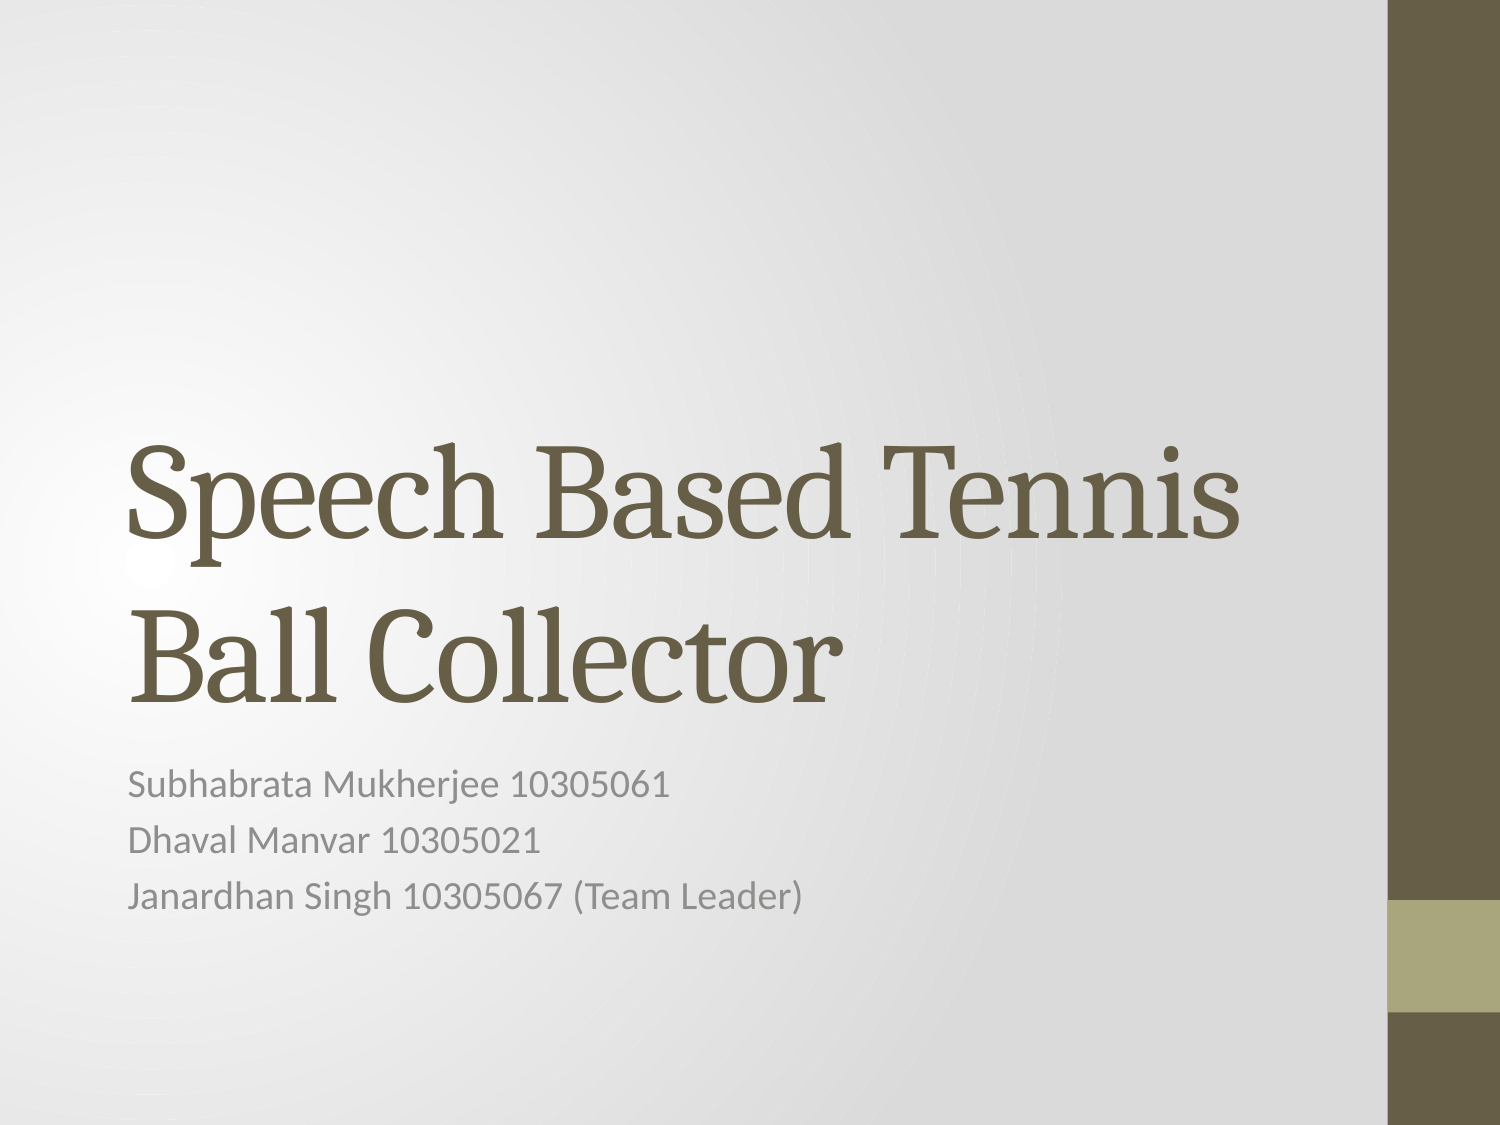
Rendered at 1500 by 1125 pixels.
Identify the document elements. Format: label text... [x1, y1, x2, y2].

title Speech Based Tennis Ball Collector [112, 312, 1350, 738]
subtitle Subhabrata Mukherjee 10305061 Dhaval Manvar 10305021 Janardhan Singh 10305067 (Team Leader) [112, 750, 1173, 925]
